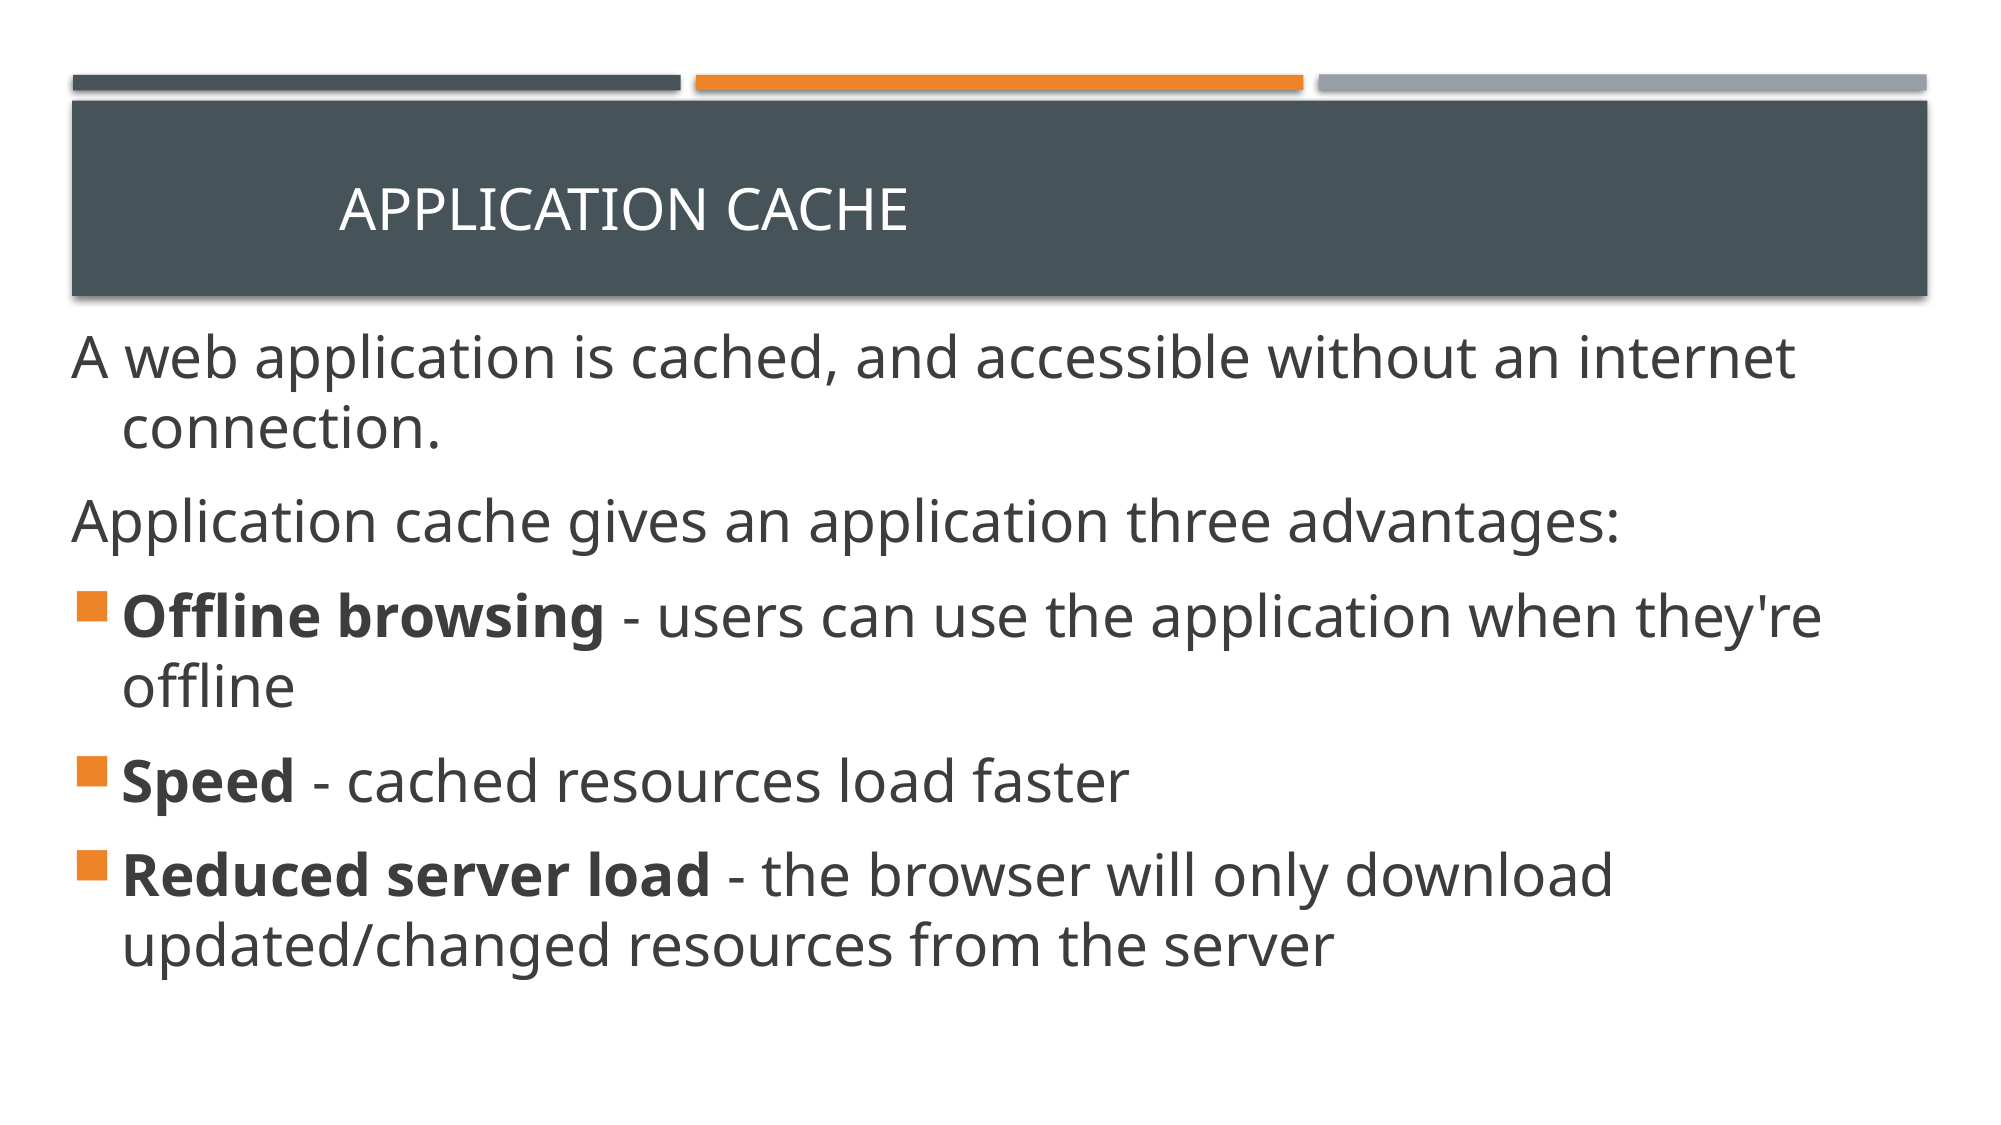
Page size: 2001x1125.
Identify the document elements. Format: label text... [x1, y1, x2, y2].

title Application Cache [324, 62, 1675, 250]
list A web application is cached, and accessible without an internet connection. Application cache gives an application three advantages: Offline browsing - users can use the application when they're offline Speed - cached resources load faster Reduced server load - the browser will only download updated/changed resources from the server [56, 394, 1905, 999]
